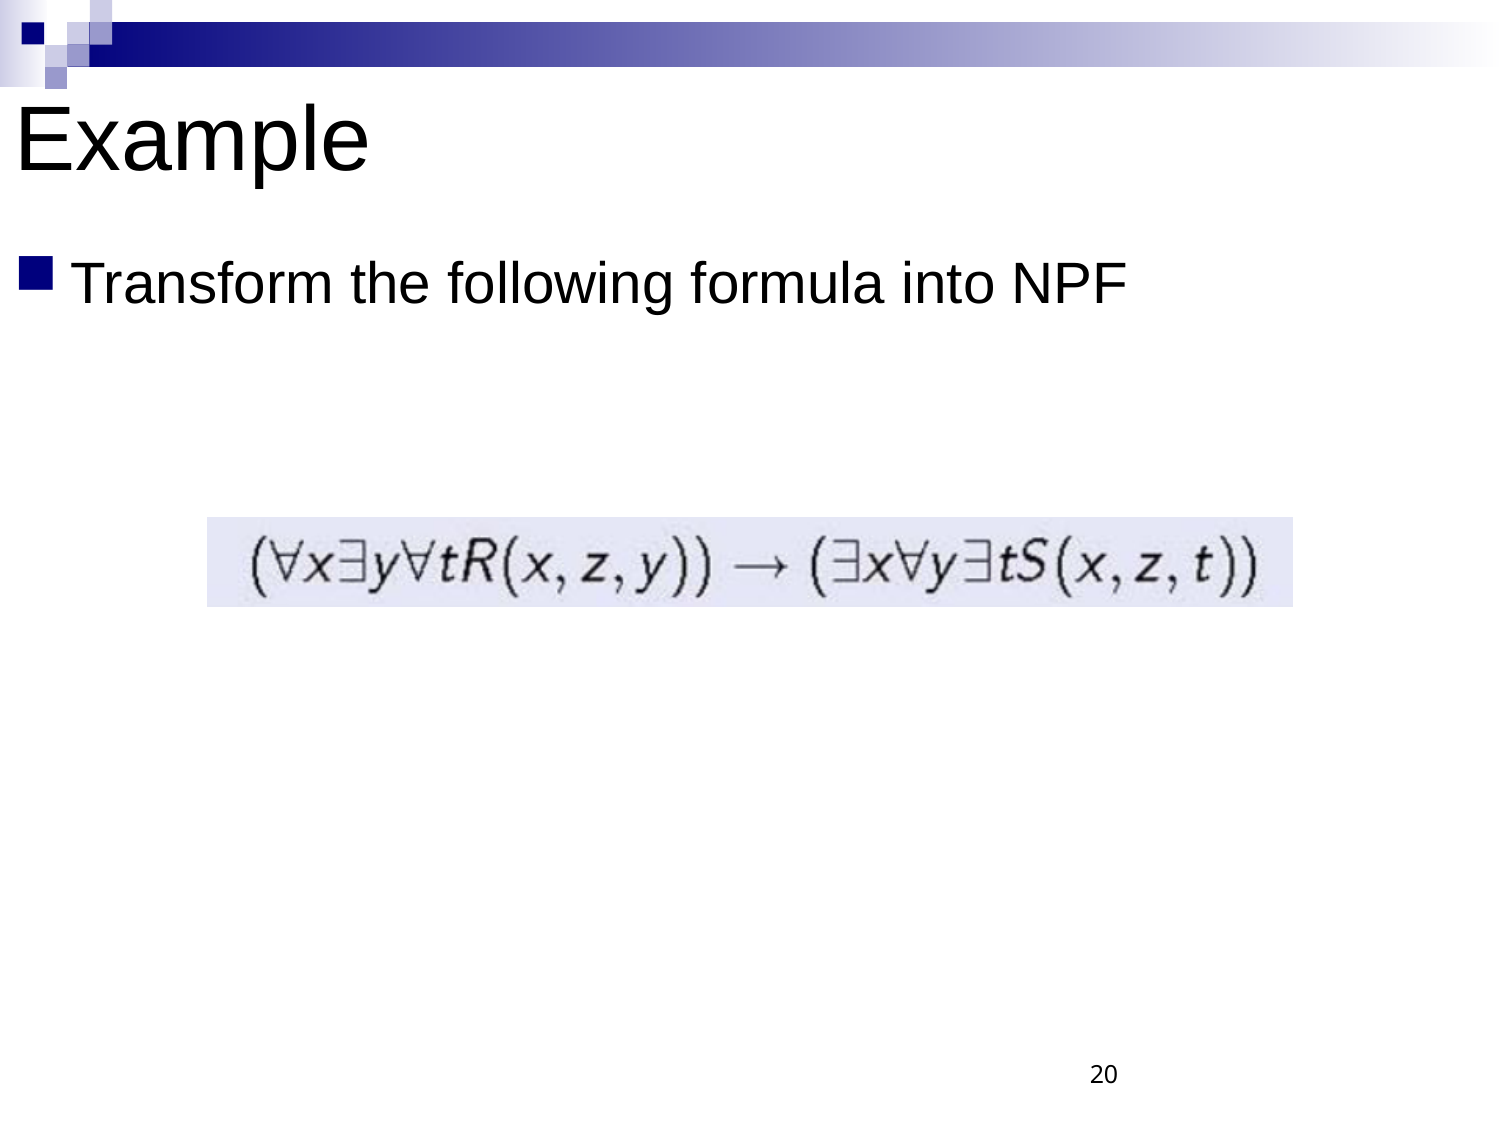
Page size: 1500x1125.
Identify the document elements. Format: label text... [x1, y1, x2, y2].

picture [207, 517, 1293, 608]
text_box 20 [1074, 1024, 1426, 1100]
text_box Example [0, 48, 1414, 220]
text_box Transform the following formula into NPF [0, 237, 1425, 876]
